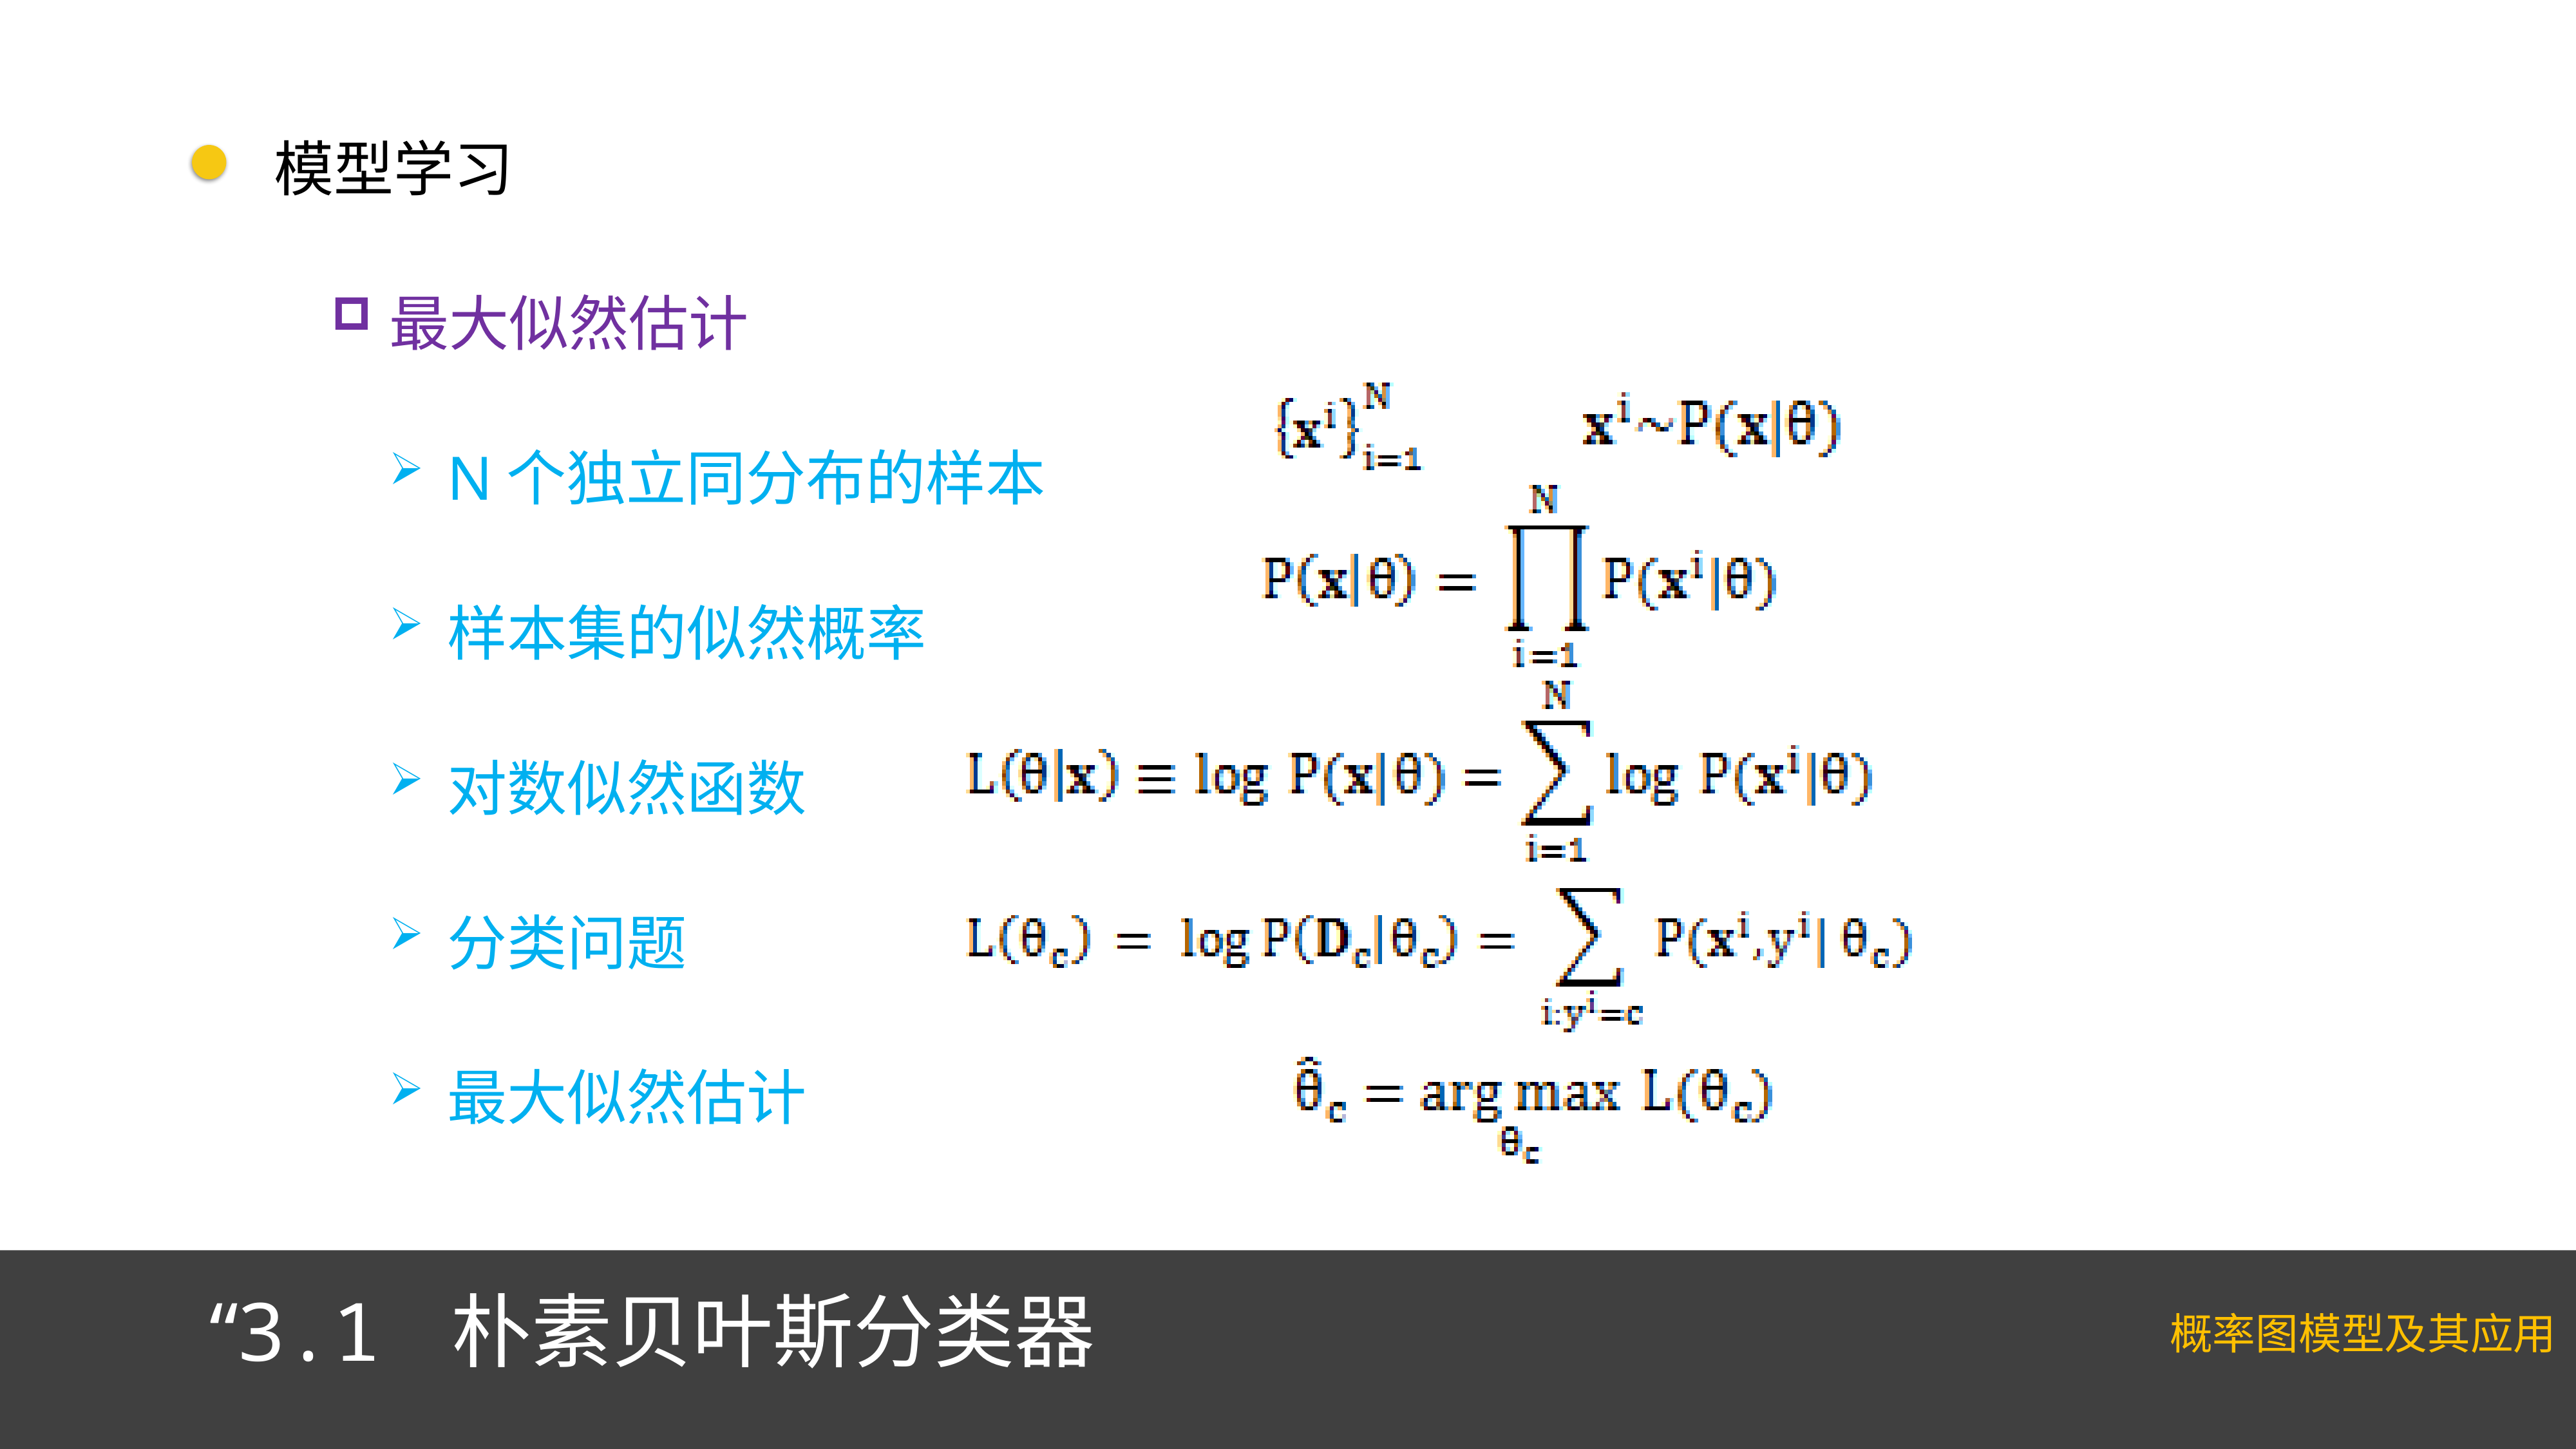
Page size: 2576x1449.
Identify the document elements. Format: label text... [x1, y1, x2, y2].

title “3.1 朴素贝叶斯分类器 [204, 1194, 1392, 1449]
text_box [192, 145, 227, 180]
list 模型学习 最大似然估计 N个独立同分布的样本 样本集的似然概率 对数似然函数 分类问题 最大似然估计 [268, 115, 2398, 1153]
picture [965, 348, 1913, 1197]
